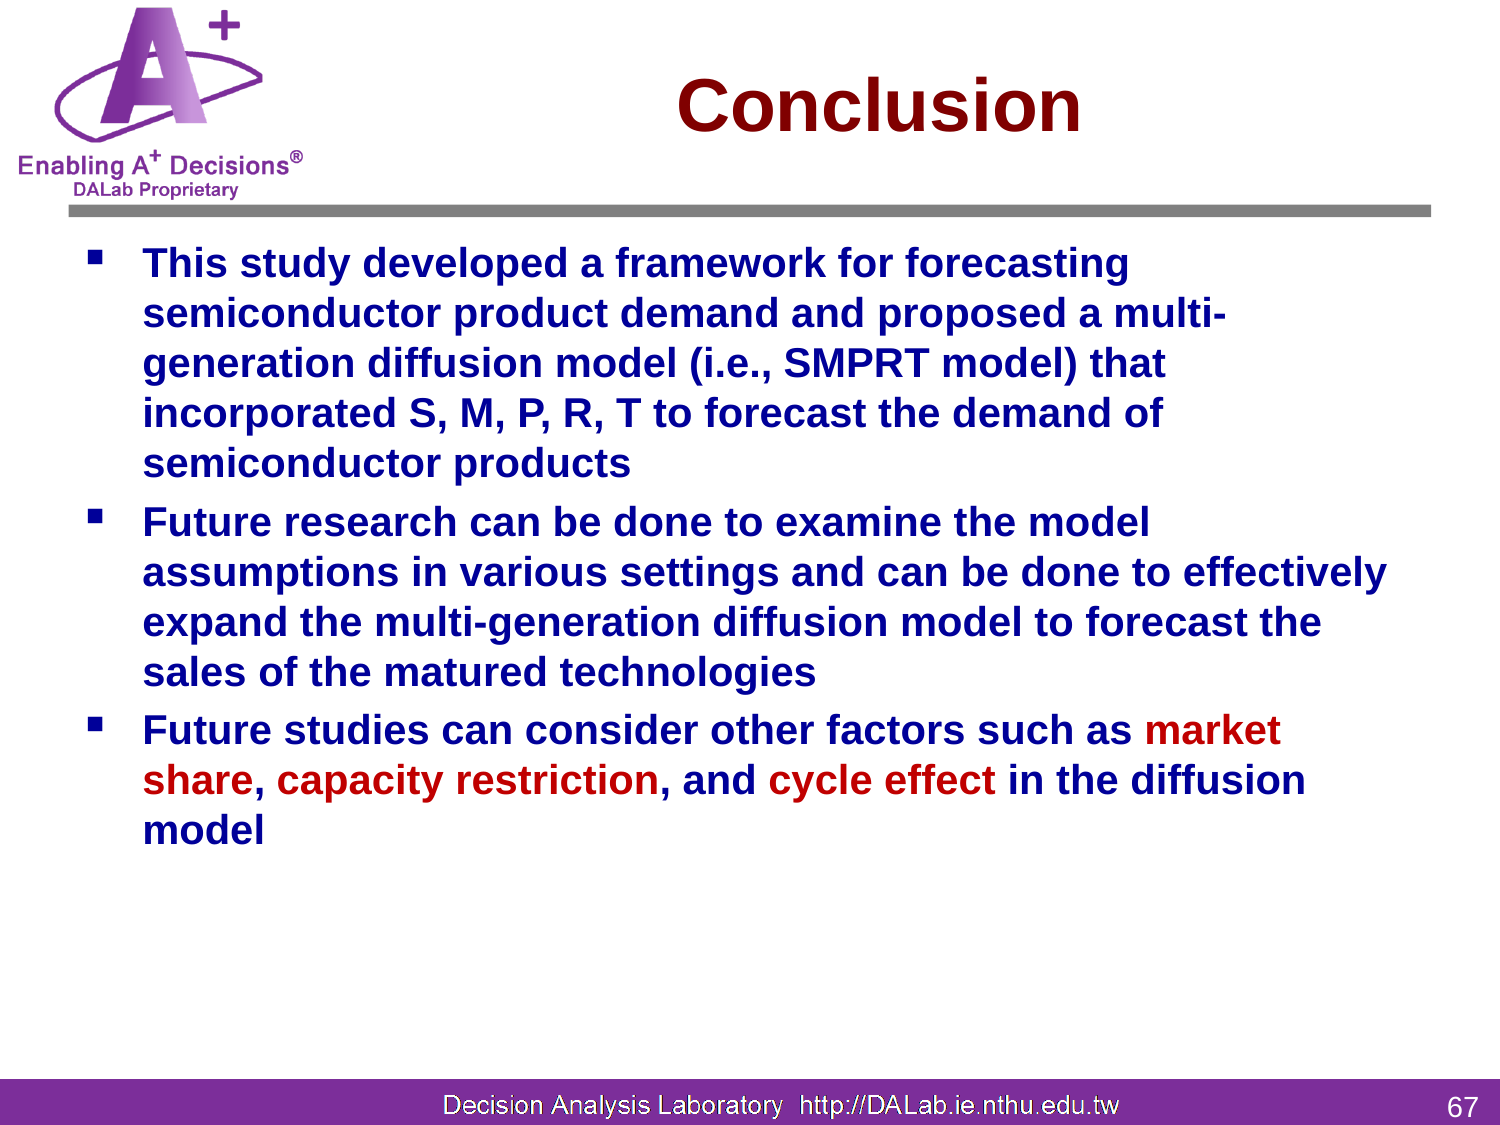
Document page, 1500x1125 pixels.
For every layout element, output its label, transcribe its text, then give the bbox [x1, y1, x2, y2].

slide_number 67 [1143, 1080, 1495, 1125]
list This study developed a framework for forecasting semiconductor product demand and proposed a multi-generation diffusion model (i.e., SMPRT model) that incorporated S, M, P, R, T to forecast the demand of semiconductor products Future research can be done to examine the model assumptions in various settings and can be done to effectively expand the multi-generation diffusion model to forecast the sales of the matured technologies Future studies can consider other factors such as market share, capacity restriction, and cycle effect in the diffusion model [70, 228, 1430, 1024]
picture [0, 1078, 1500, 1125]
picture [0, 0, 318, 202]
title Conclusion [359, 23, 1400, 181]
